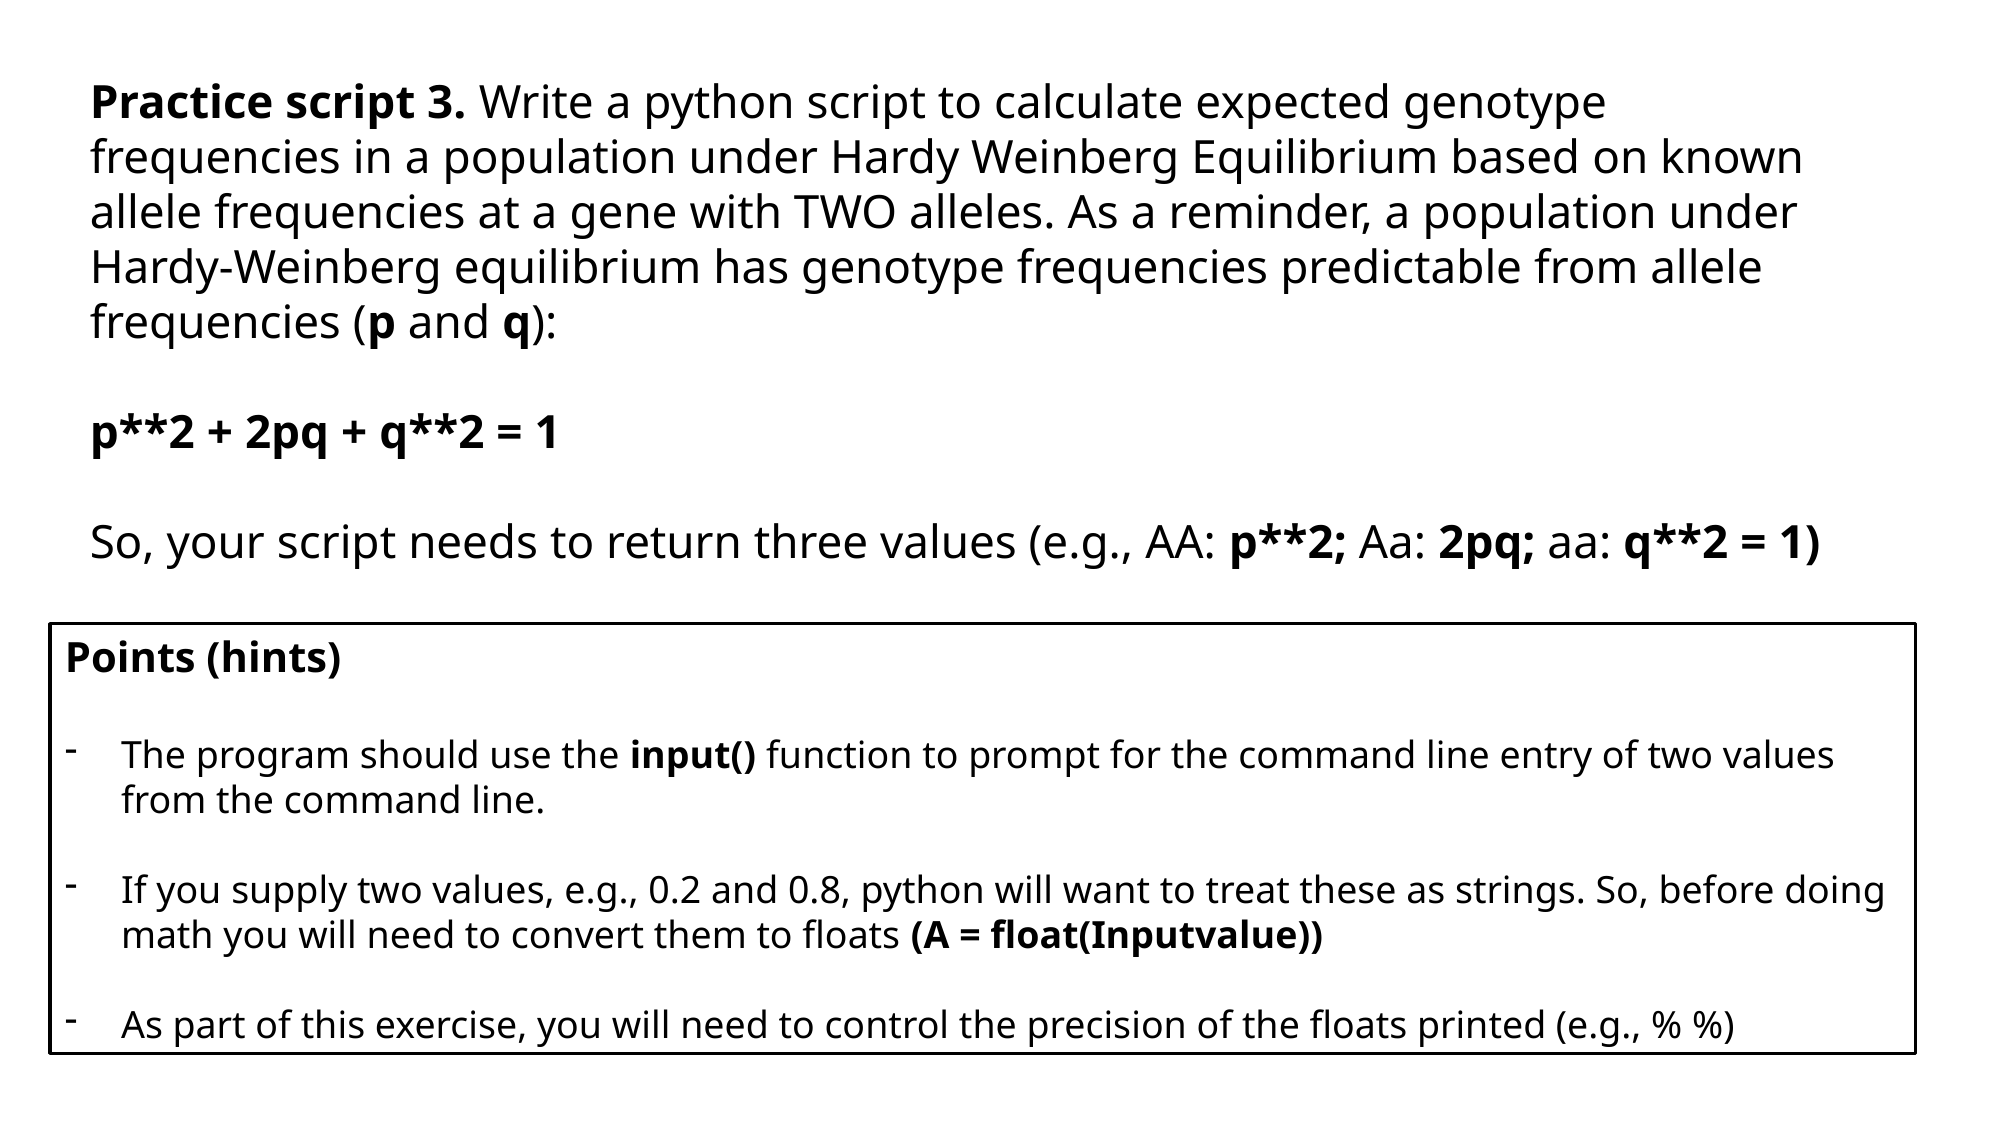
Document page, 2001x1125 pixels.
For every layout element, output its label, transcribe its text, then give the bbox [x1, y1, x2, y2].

text_box Practice script 3. Write a python script to calculate expected genotype frequencies in a population under Hardy Weinberg Equilibrium based on known allele frequencies at a gene with TWO alleles. As a reminder, a population under Hardy-Weinberg equilibrium has genotype frequencies predictable from allele frequencies (p and q): p**2 + 2pq + q**2 = 1 So, your script needs to return three values (e.g., AA: p**2; Aa: 2pq; aa: q**2 = 1) [75, 65, 1855, 575]
text_box Points (hints) The program should use the input() function to prompt for the command line entry of two values from the command line. If you supply two values, e.g., 0.2 and 0.8, python will want to treat these as strings. So, before doing math you will need to convert them to floats (A = float(Inputvalue)) As part of this exercise, you will need to control the precision of the floats printed (e.g., % %) [49, 623, 1916, 1054]
